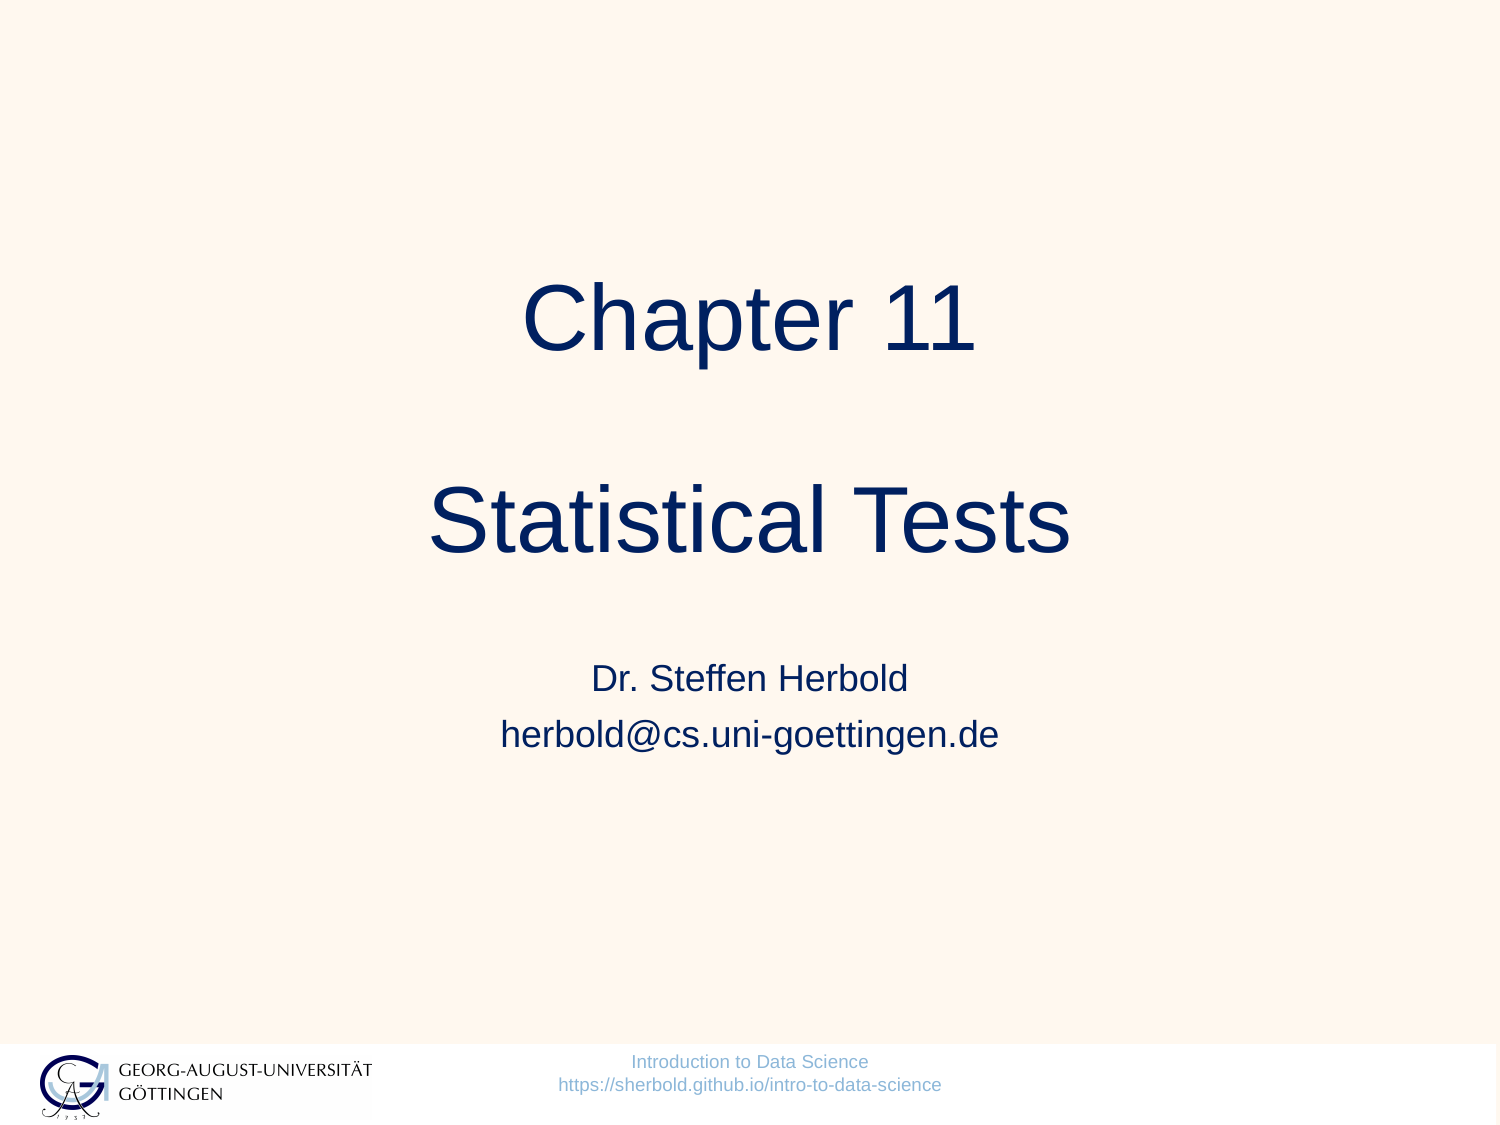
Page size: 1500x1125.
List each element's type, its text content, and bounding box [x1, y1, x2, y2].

subtitle Dr. Steffen Herbold herbold@cs.uni-goettingen.de [187, 590, 1313, 863]
title Chapter 11 Statistical Tests [187, 149, 1313, 590]
picture [40, 1055, 372, 1120]
footer Introduction to Data Science https://sherbold.github.io/intro-to-data-science [496, 1042, 1004, 1103]
